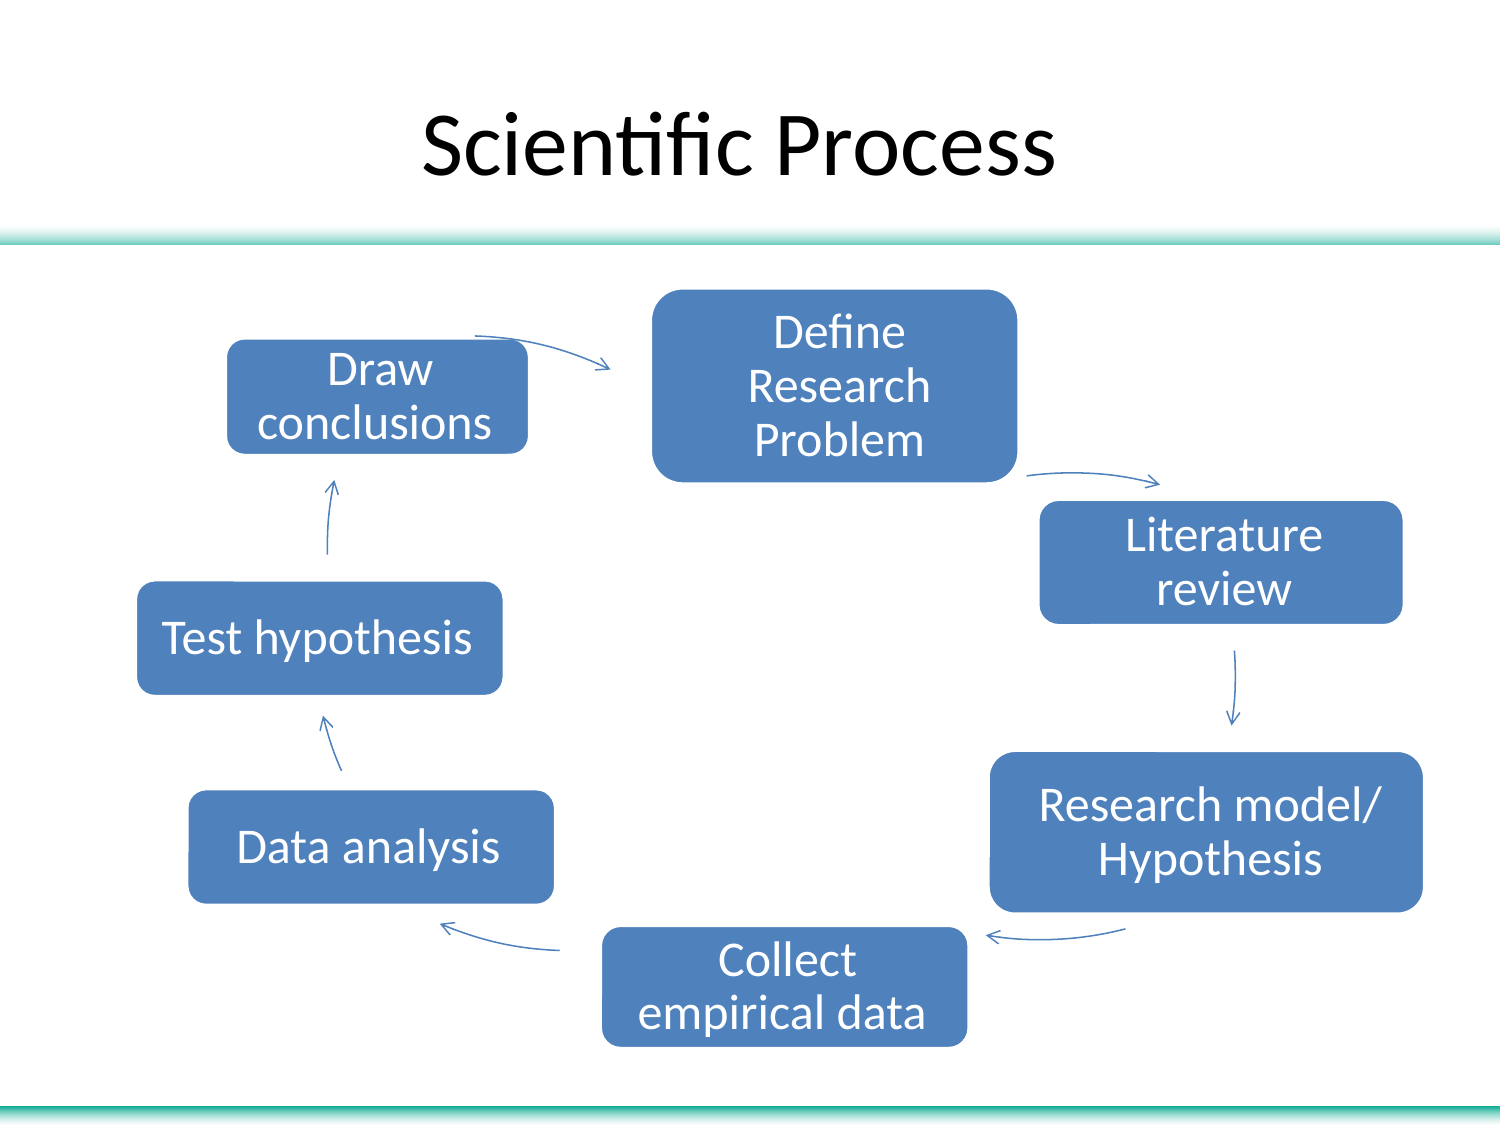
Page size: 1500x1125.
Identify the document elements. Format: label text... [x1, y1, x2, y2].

title Scientific Process [75, 45, 1425, 233]
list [75, 287, 1427, 1051]
